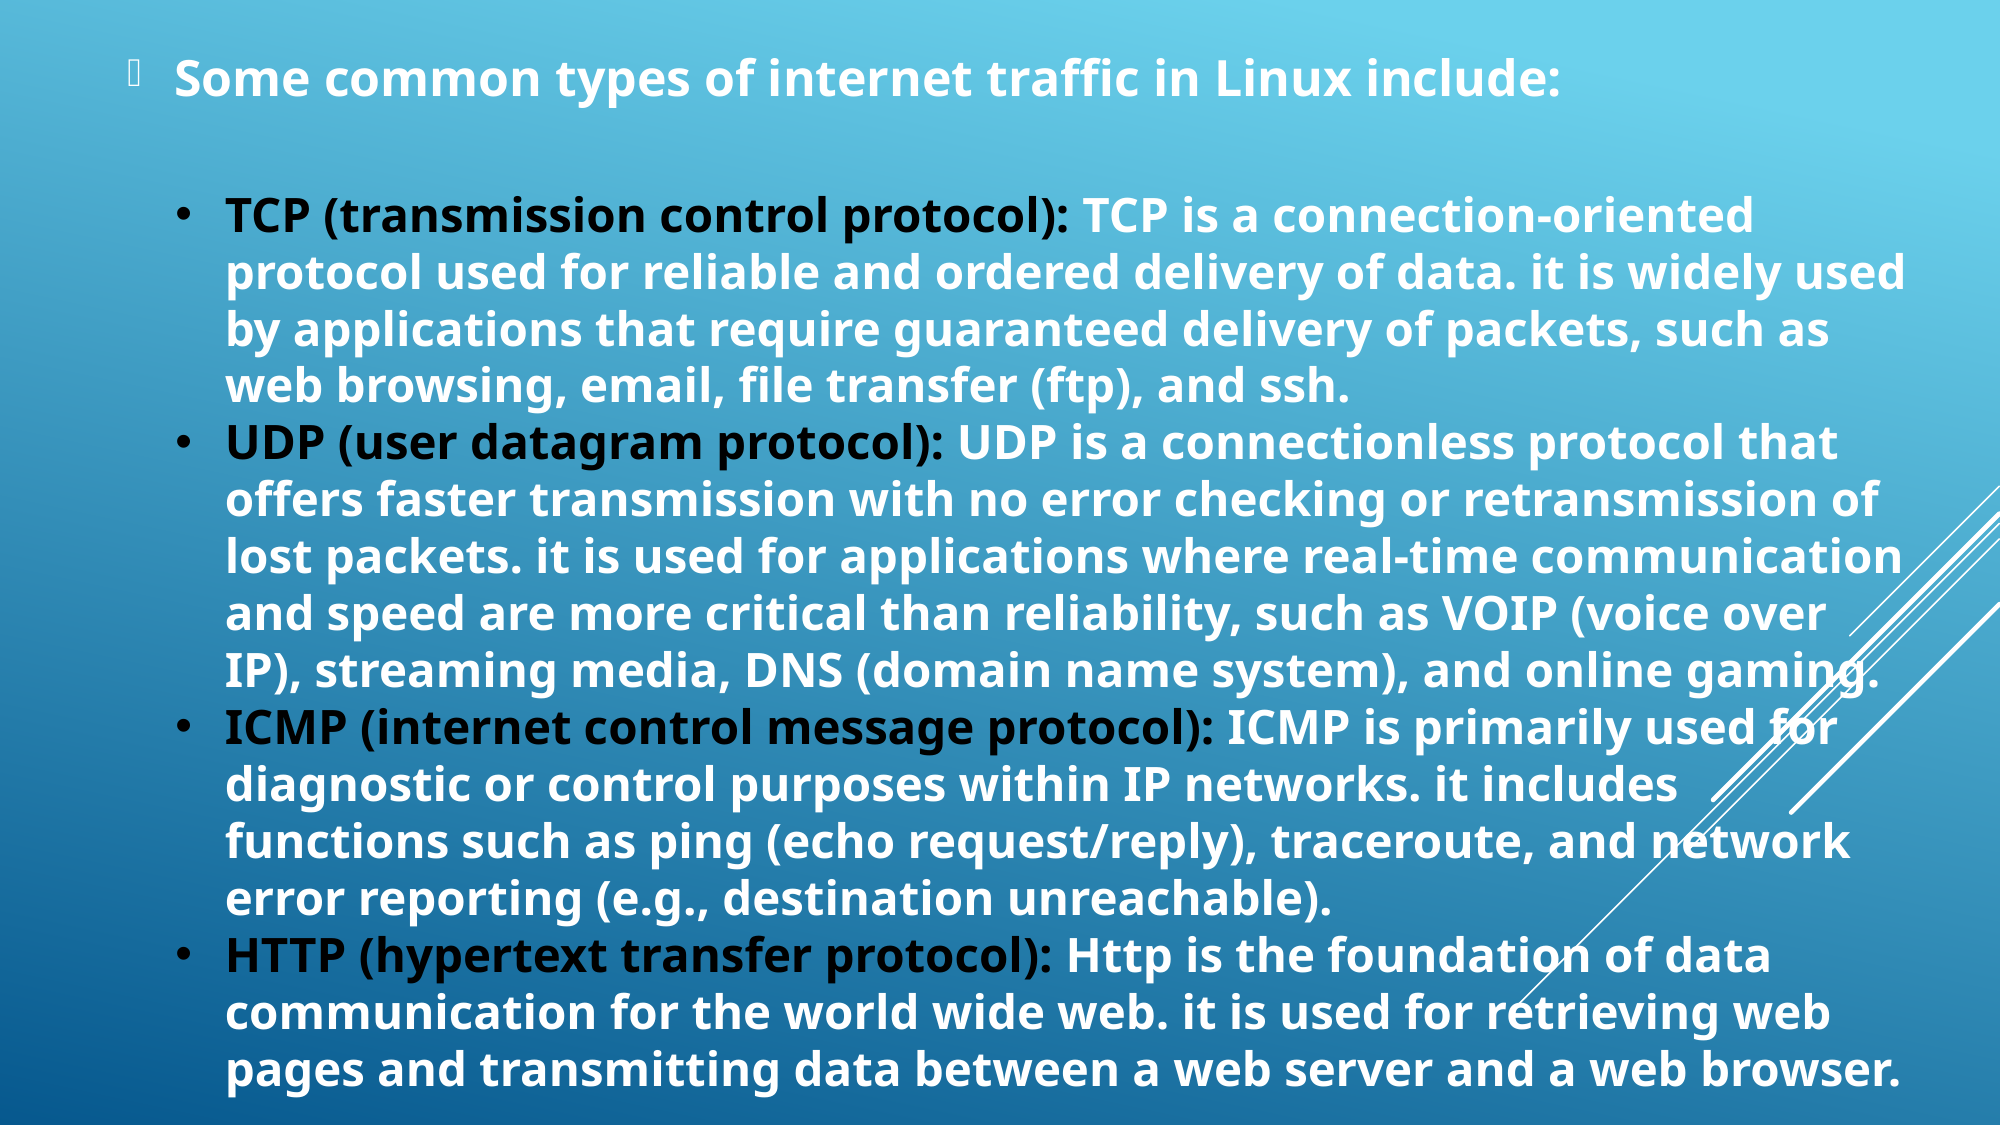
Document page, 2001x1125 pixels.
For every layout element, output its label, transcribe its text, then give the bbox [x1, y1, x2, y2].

title TCP (transmission control protocol): TCP is a connection-oriented protocol used for reliable and ordered delivery of data. it is widely used by applications that require guaranteed delivery of packets, such as web browsing, email, file transfer (ftp), and ssh. UDP (user datagram protocol): UDP is a connectionless protocol that offers faster transmission with no error checking or retransmission of lost packets. it is used for applications where real-time communication and speed are more critical than reliability, such as VOIP (voice over IP), streaming media, DNS (domain name system), and online gaming. ICMP (internet control message protocol): ICMP is primarily used for diagnostic or control purposes within IP networks. it includes functions such as ping (echo request/reply), traceroute, and network error reporting (e.g., destination unreachable). HTTP (hypertext transfer protocol): Http is the foundation of data communication for the world wide web. it is used for retrieving web pages and transmitting data between a web server and a web browser. [160, 177, 1929, 1125]
list Some common types of internet traffic in Linux include: [112, 25, 1643, 128]
